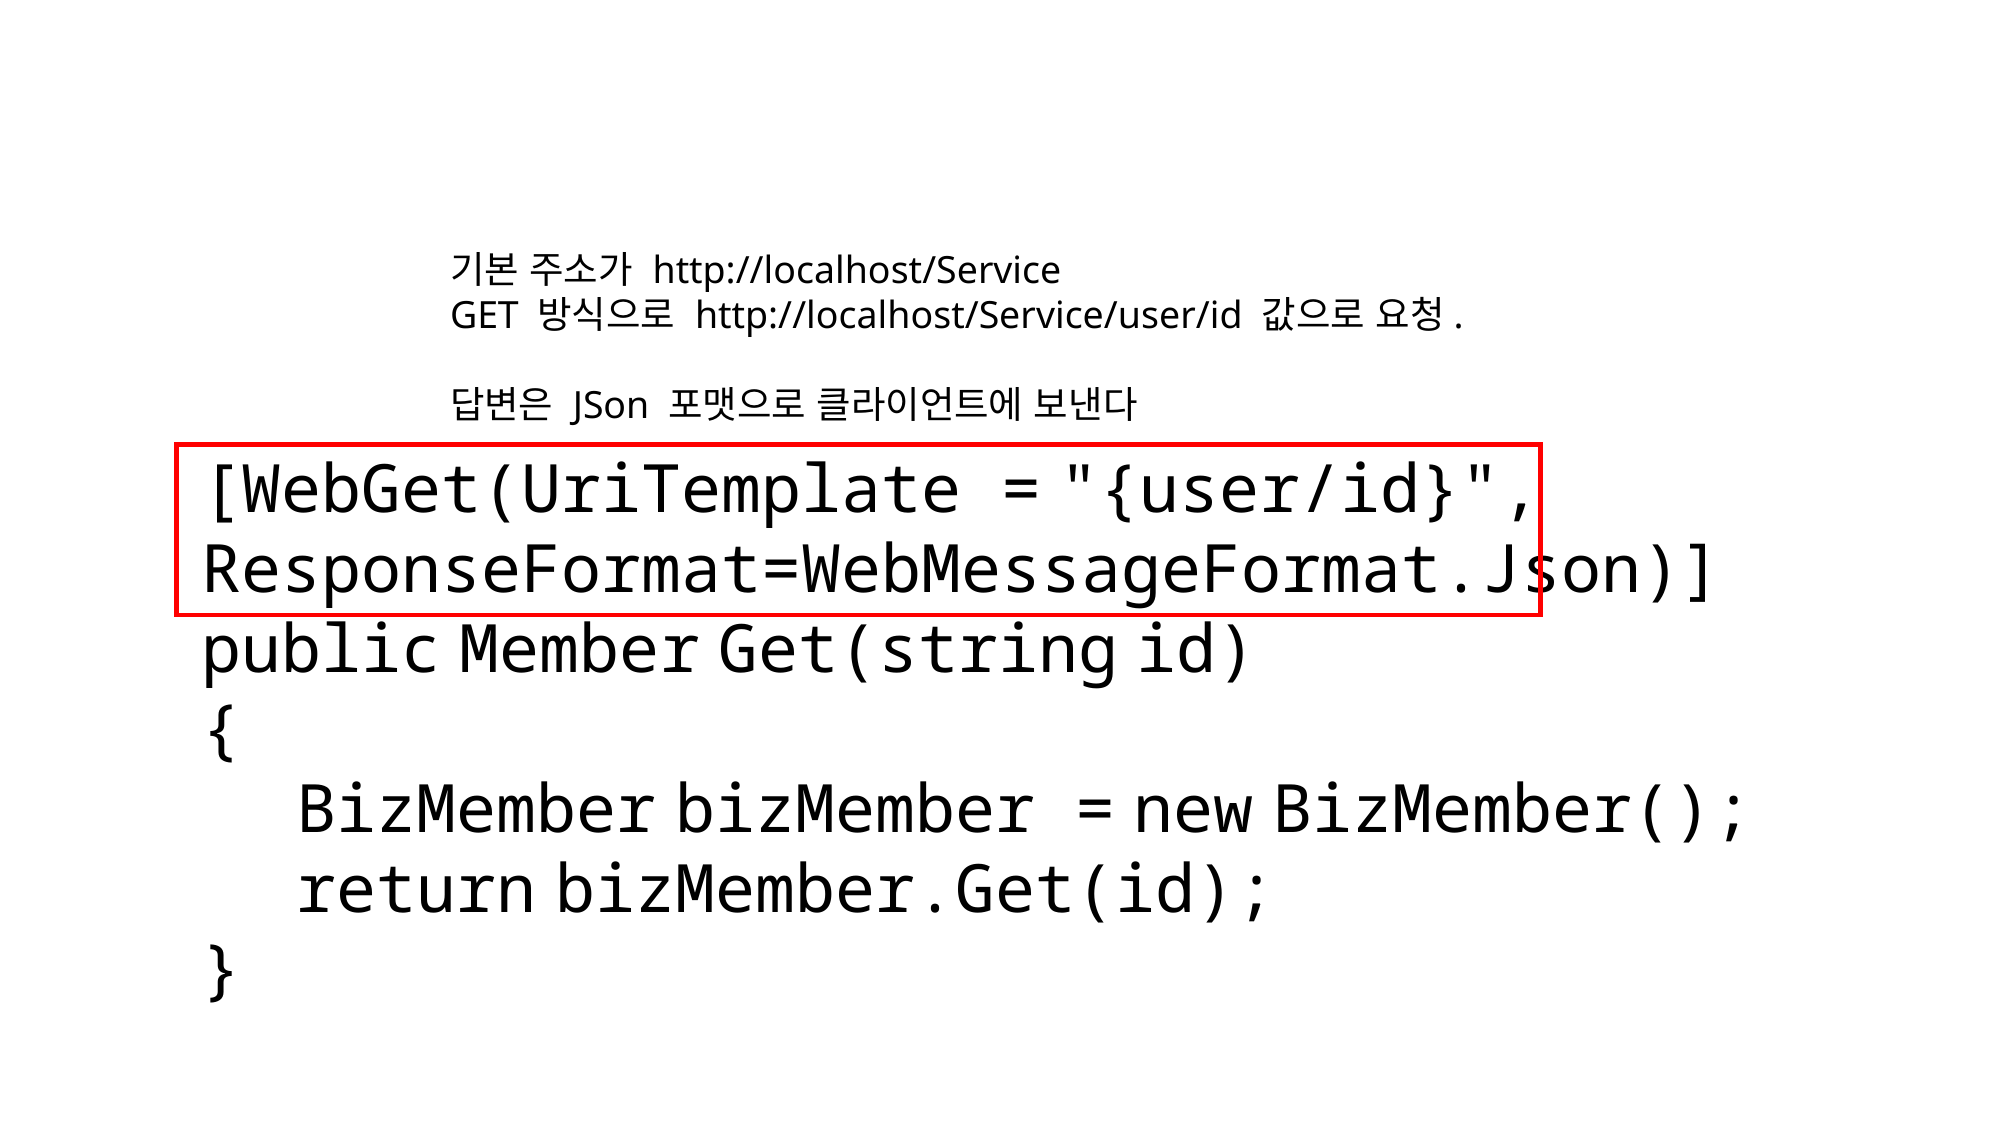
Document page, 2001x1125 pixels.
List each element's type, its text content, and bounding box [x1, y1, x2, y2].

text_box [175, 443, 1542, 616]
text_box [WebGet(UriTemplate = "{user/id}", ResponseFormat=WebMessageFormat.Json)] public Member Get(string id) { BizMember bizMember = new BizMember(); return bizMember.Get(id); } [186, 438, 1820, 1013]
text_box 기본 주소가 http://localhost/Service GET 방식으로 http://localhost/Service/user/id 값으로 요청. 답변은 JSon 포맷으로 클라이언트에 보낸다 [435, 238, 1571, 433]
